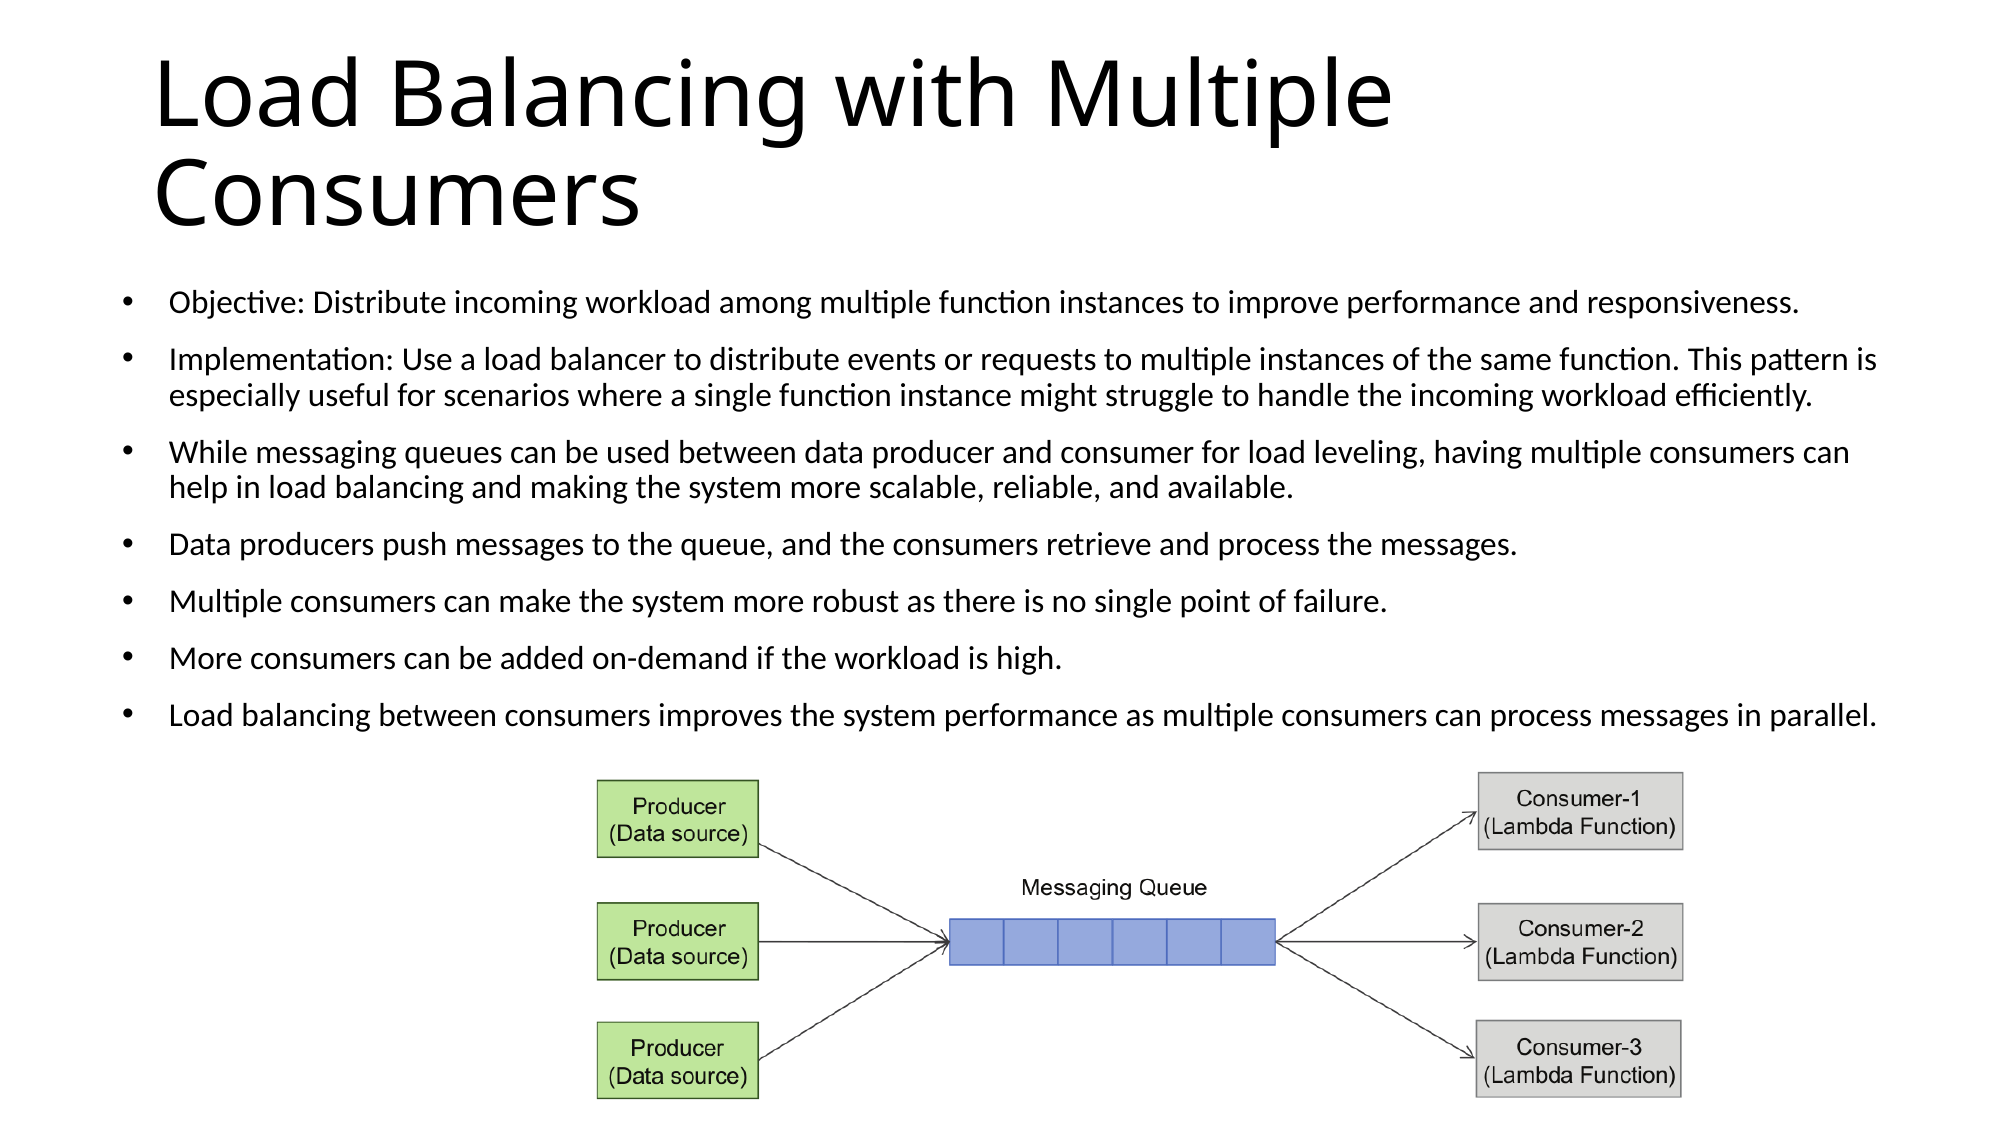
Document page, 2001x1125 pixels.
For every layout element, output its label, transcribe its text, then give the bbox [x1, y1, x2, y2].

picture [577, 736, 1717, 1125]
title Load Balancing with Multiple Consumers [137, 59, 1863, 233]
text_box Objective: Distribute incoming workload among multiple function instances to improve performance and responsiveness. Implementation: Use a load balancer to distribute events or requests to multiple instances of the same function. This pattern is especially useful for scenarios where a single function instance might struggle to handle the incoming workload efficiently. While messaging queues can be used between data producer and consumer for load leveling, having multiple consumers can help in load balancing and making the system more scalable, reliable, and available. Data producers push messages to the queue, and the consumers retrieve and process the messages. Multiple consumers can make the system more robust as there is no single point of failure. More consumers can be added on-demand if the workload is high. Load balancing between consumers improves the system performance as multiple consumers can process messages in parallel. [107, 277, 1926, 805]
